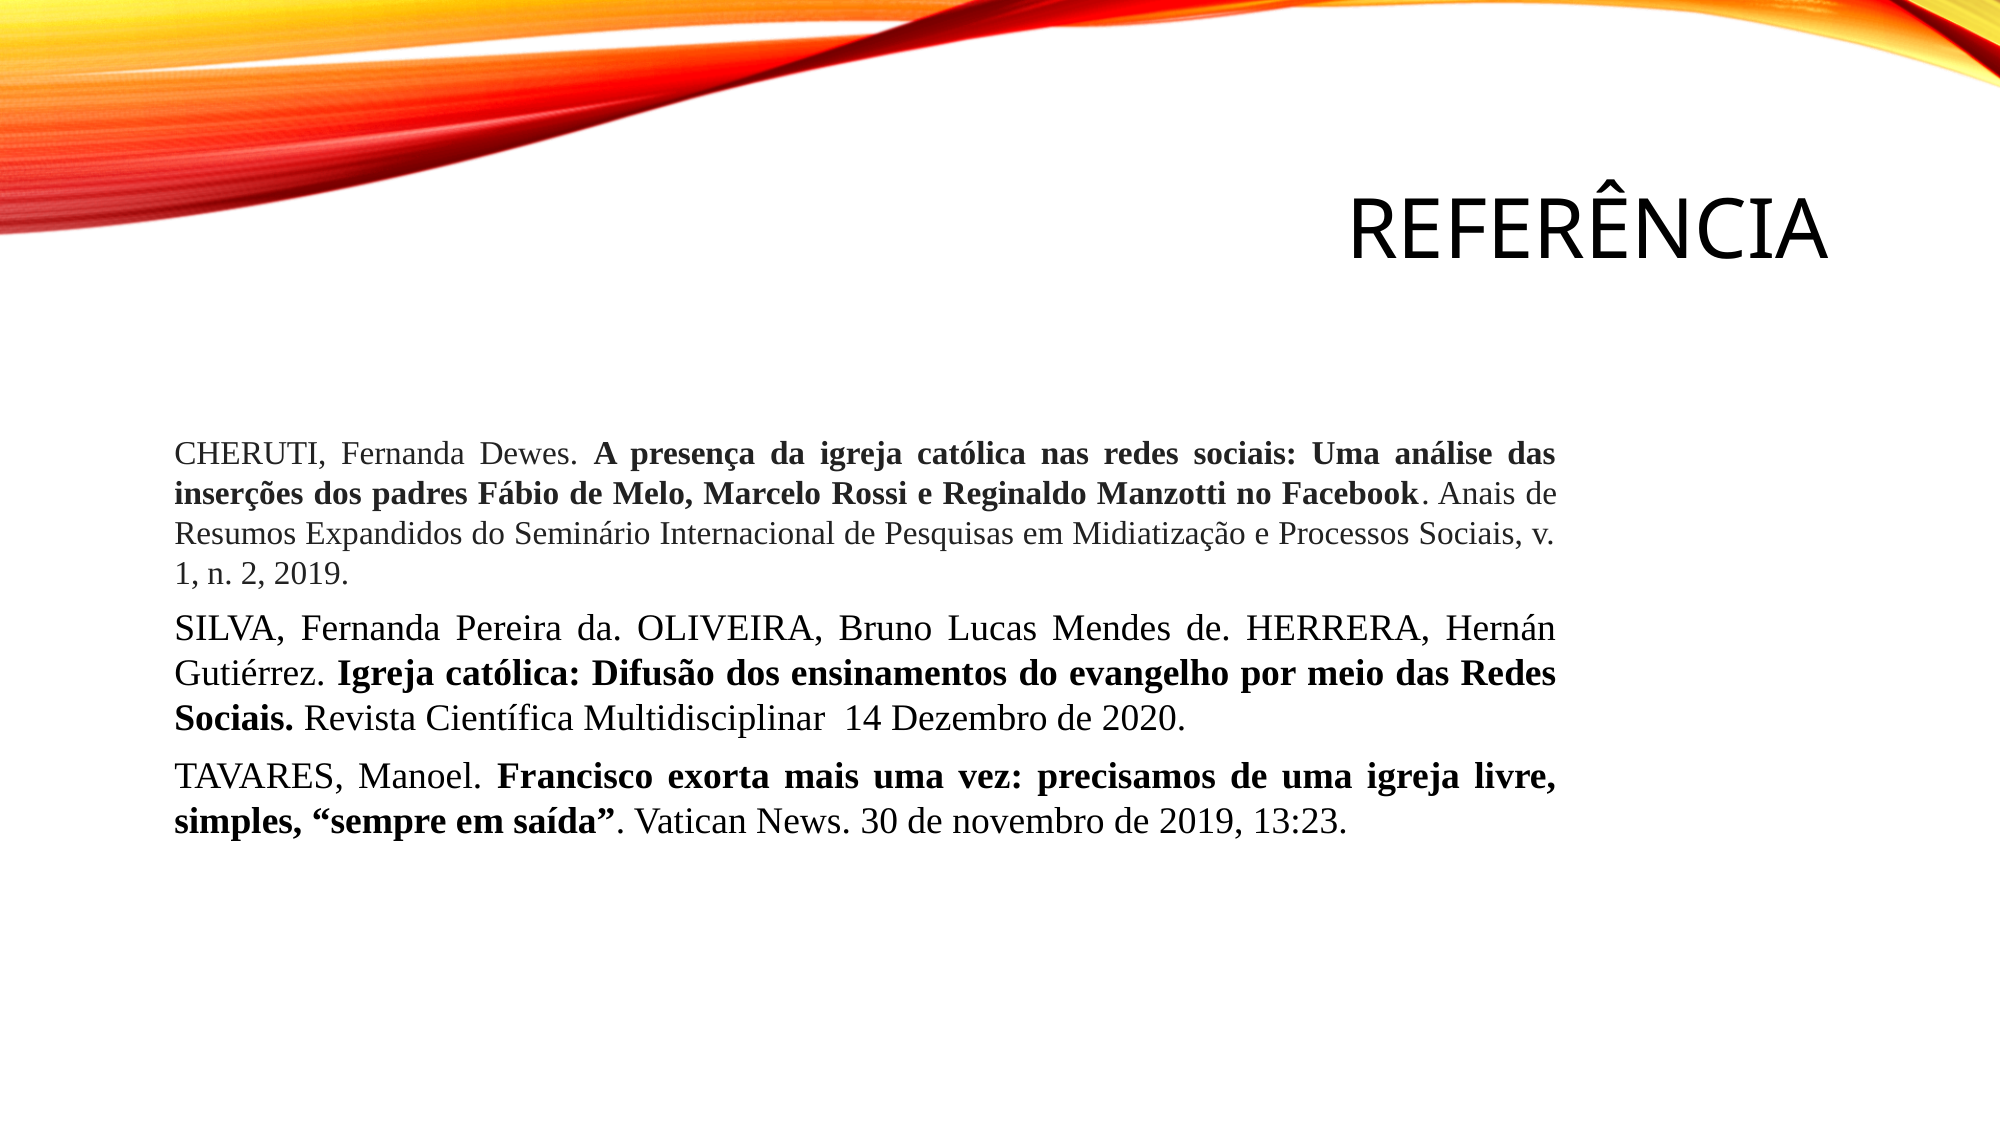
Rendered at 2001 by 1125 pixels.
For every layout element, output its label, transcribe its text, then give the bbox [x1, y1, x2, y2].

picture [0, 0, 2000, 237]
text_box CHERUTI, Fernanda Dewes. A presença da igreja católica nas redes sociais: Uma análise das inserções dos padres Fábio de Melo, Marcelo Rossi e Reginaldo Manzotti no Facebook. Anais de Resumos Expandidos do Seminário Internacional de Pesquisas em Midiatização e Processos Sociais, v. 1, n. 2, 2019. SILVA, Fernanda Pereira da. OLIVEIRA, Bruno Lucas Mendes de. HERRERA, Hernán Gutiérrez. Igreja católica: Difusão dos ensinamentos do evangelho por meio das Redes Sociais. Revista Científica Multidisciplinar 14 Dezembro de 2020. TAVARES, Manoel. Francisco exorta mais uma vez: precisamos de uma igreja livre, simples, “sempre em saída”. Vatican News. 30 de novembro de 2019, 13:23. [159, 423, 1572, 921]
title REFERÊNCIA [474, 125, 1888, 338]
